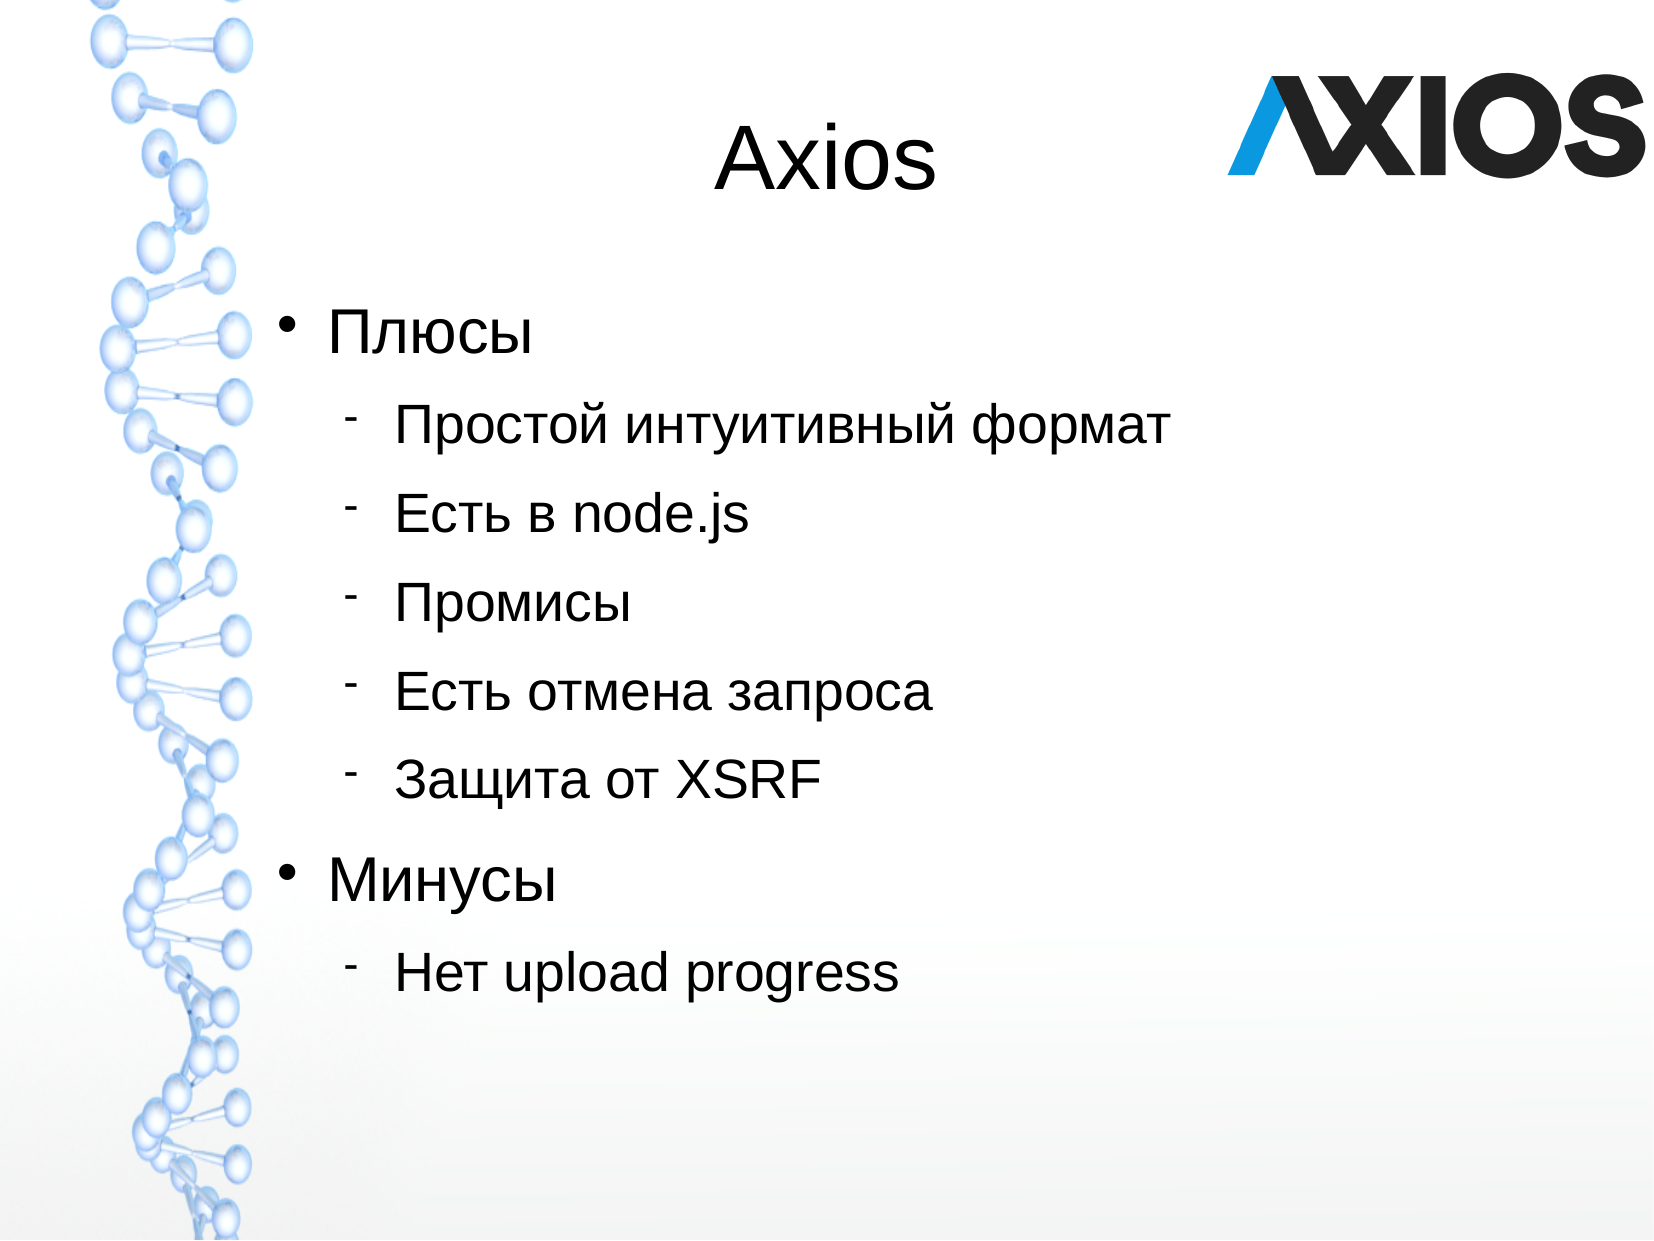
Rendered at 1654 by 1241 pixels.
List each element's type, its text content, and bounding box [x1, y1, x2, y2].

picture [0, 0, 1654, 1240]
text_box Плюсы Простой интуитивный формат Есть в node.js Промисы Есть отмена запроса Защита от XSRF Минусы Нет upload progress [259, 290, 1607, 1010]
text_box Axios [82, 49, 1571, 257]
